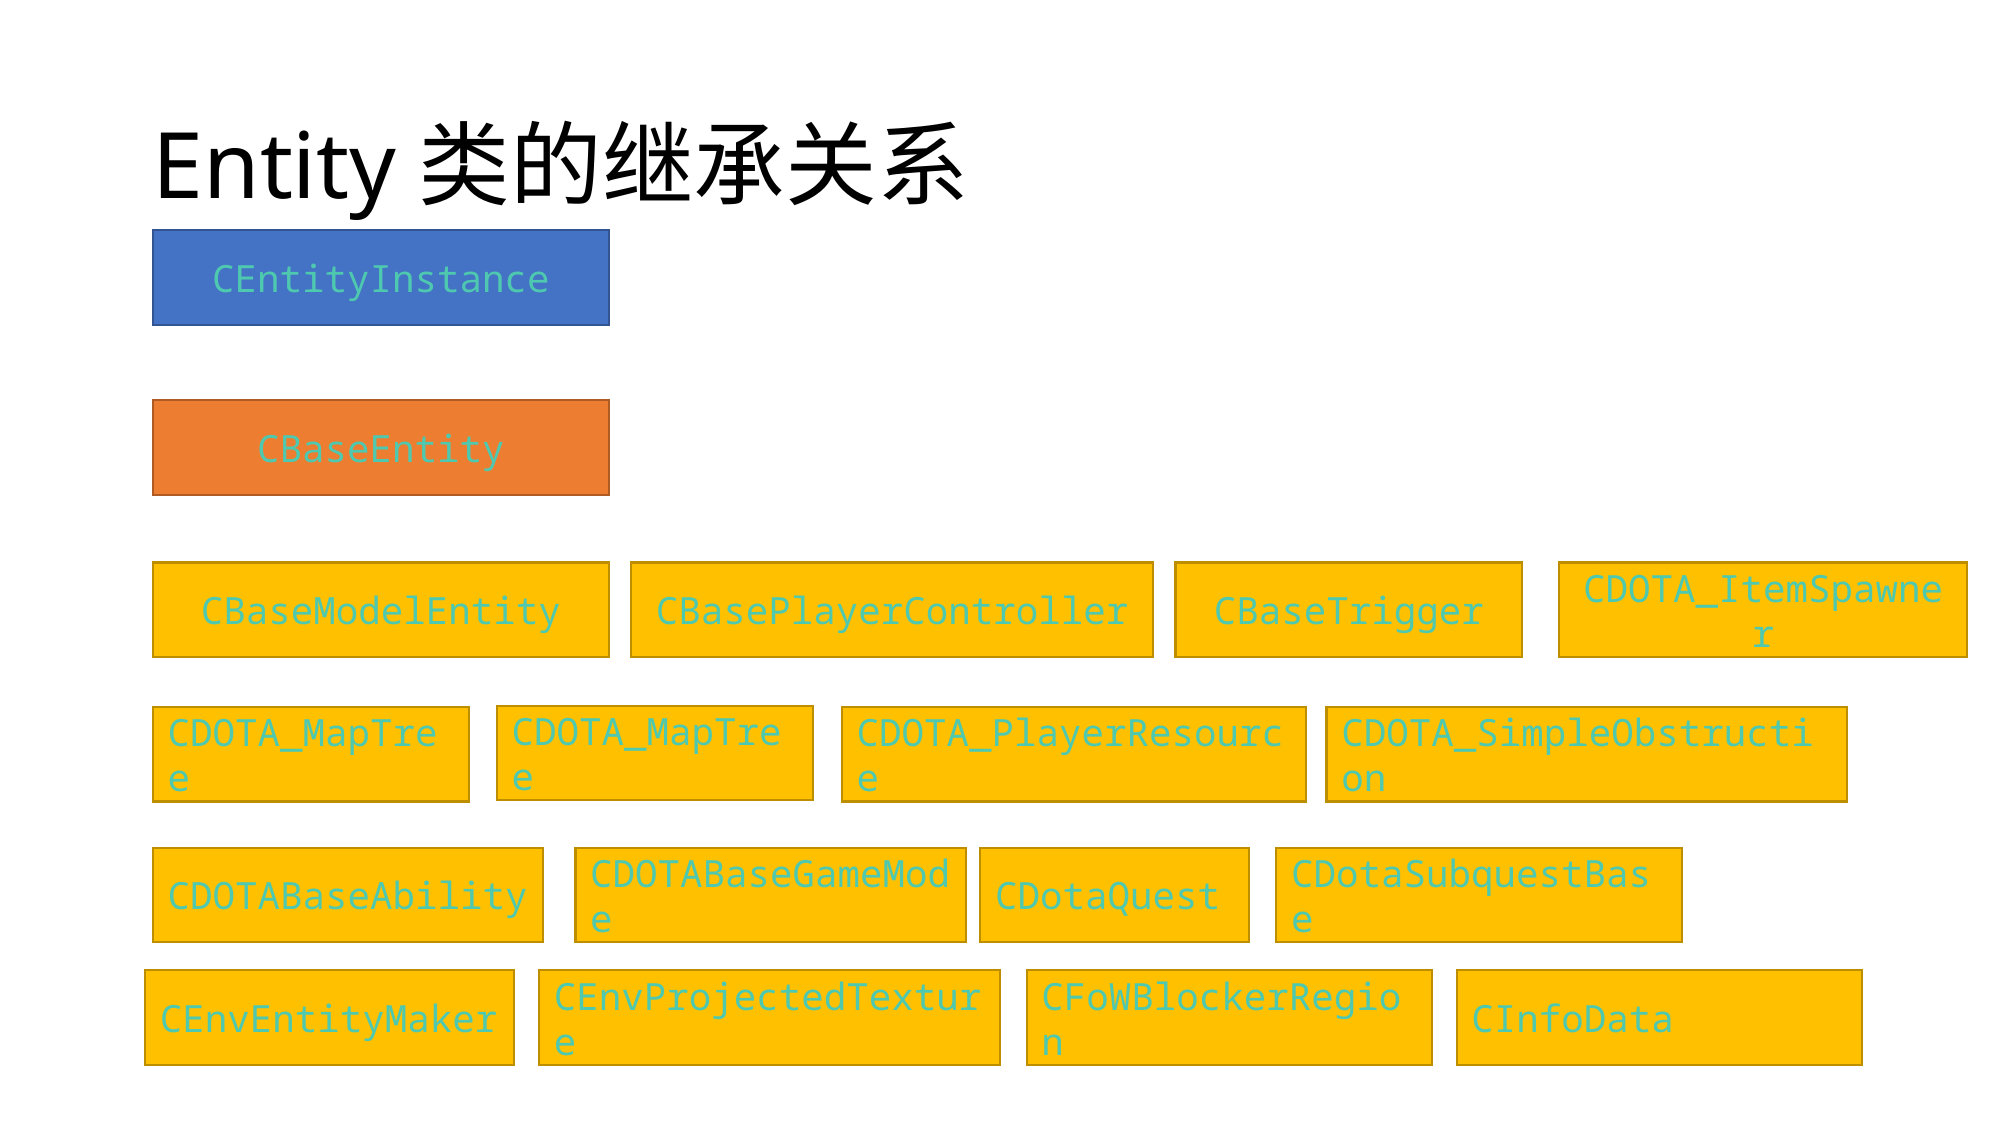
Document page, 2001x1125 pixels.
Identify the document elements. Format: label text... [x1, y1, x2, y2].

text_box CDotaQuest [979, 847, 1250, 943]
text_box CDotaSubquestBase [1275, 847, 1683, 943]
text_box CEntityInstance [152, 229, 610, 326]
text_box CDOTA_ItemSpawner [1558, 561, 1968, 658]
text_box CDOTABaseGameMode [574, 847, 967, 943]
text_box CDOTA_SimpleObstruction [1325, 706, 1848, 803]
text_box CBasePlayerController [630, 561, 1154, 658]
text_box CDOTA_PlayerResource [841, 706, 1307, 803]
text_box CBaseModelEntity [152, 561, 610, 658]
text_box CEnvProjectedTexture [538, 969, 1001, 1066]
text_box CDOTABaseAbility [152, 847, 544, 943]
text_box CBaseTrigger [1174, 561, 1523, 658]
text_box CBaseEntity [152, 399, 610, 496]
text_box CInfoData [1456, 969, 1863, 1066]
text_box CFoWBlockerRegion [1026, 969, 1433, 1066]
text_box CEnvEntityMaker [144, 969, 515, 1066]
text_box CDOTA_MapTree [152, 706, 470, 803]
text_box CDOTA_MapTree [496, 705, 814, 801]
title Entity类的继承关系 [137, 59, 1863, 278]
